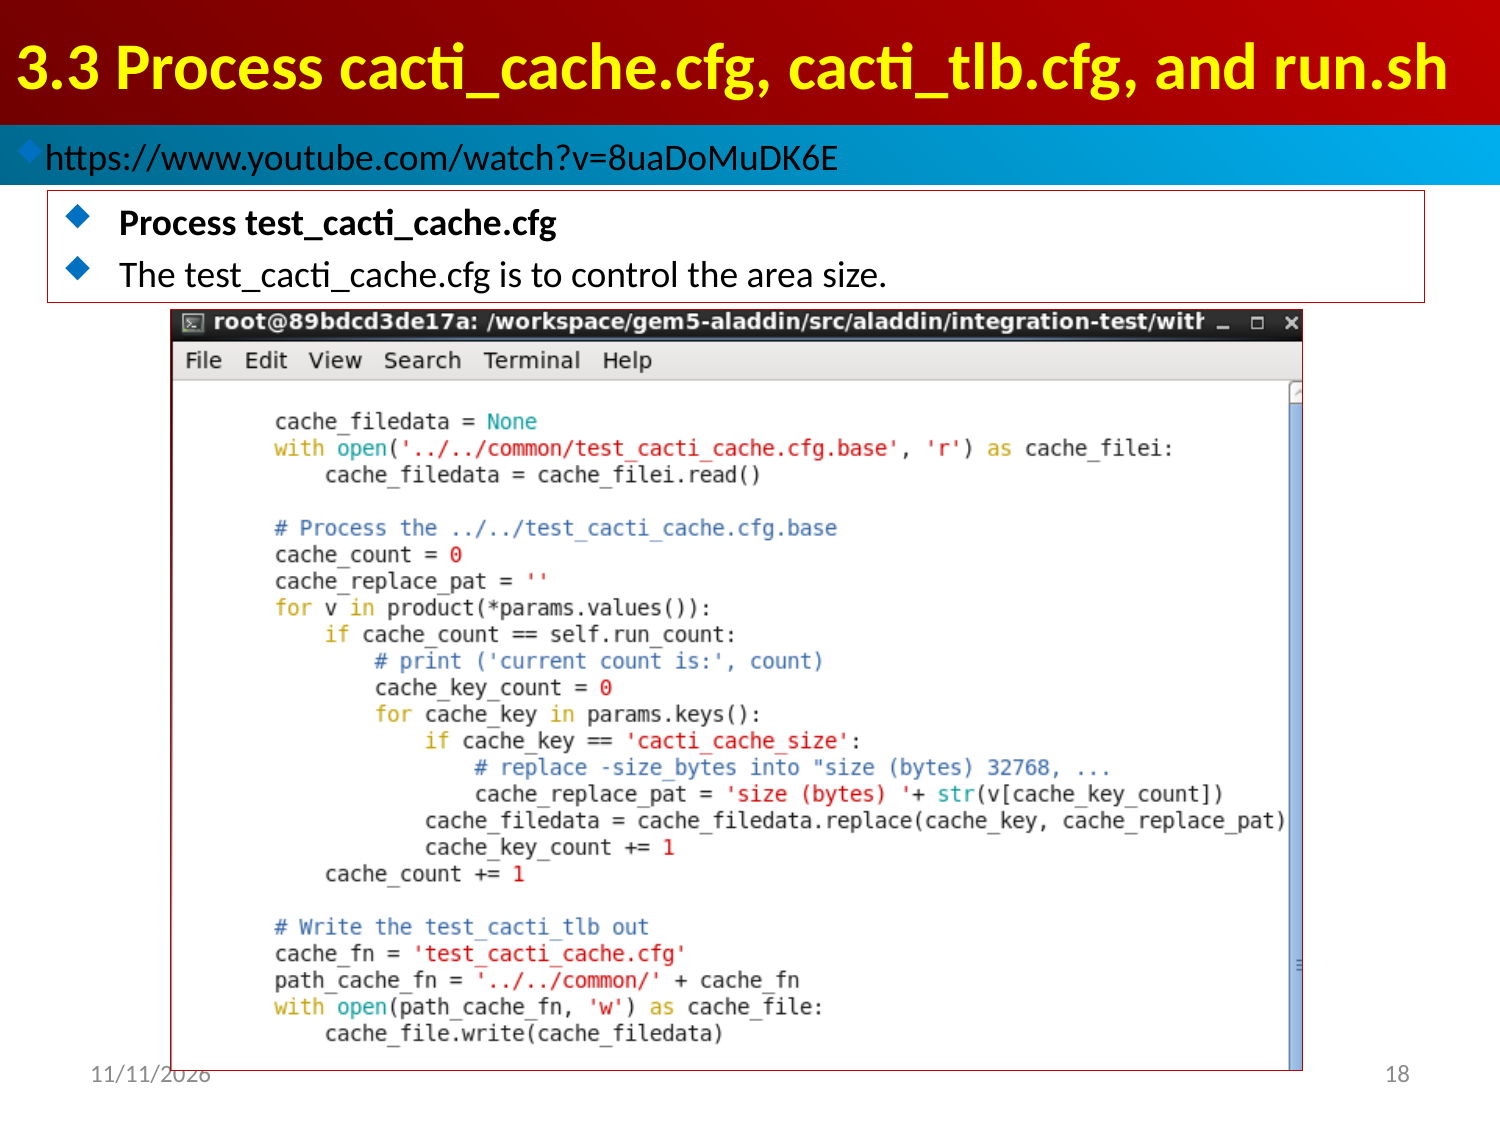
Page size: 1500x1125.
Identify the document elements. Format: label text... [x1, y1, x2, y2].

picture [169, 309, 1303, 1071]
subtitle Process test_cacti_cache.cfg The test_cacti_cache.cfg is to control the area size. [47, 190, 1425, 303]
text_box https://www.youtube.com/watch?v=8uaDoMuDK6E [0, 125, 1500, 185]
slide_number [75, 1042, 425, 1103]
title 3.3 Process cacti_cache.cfg, cacti_tlb.cfg, and run.sh [0, 0, 1500, 125]
slide_number 18 [1074, 1042, 1425, 1103]
